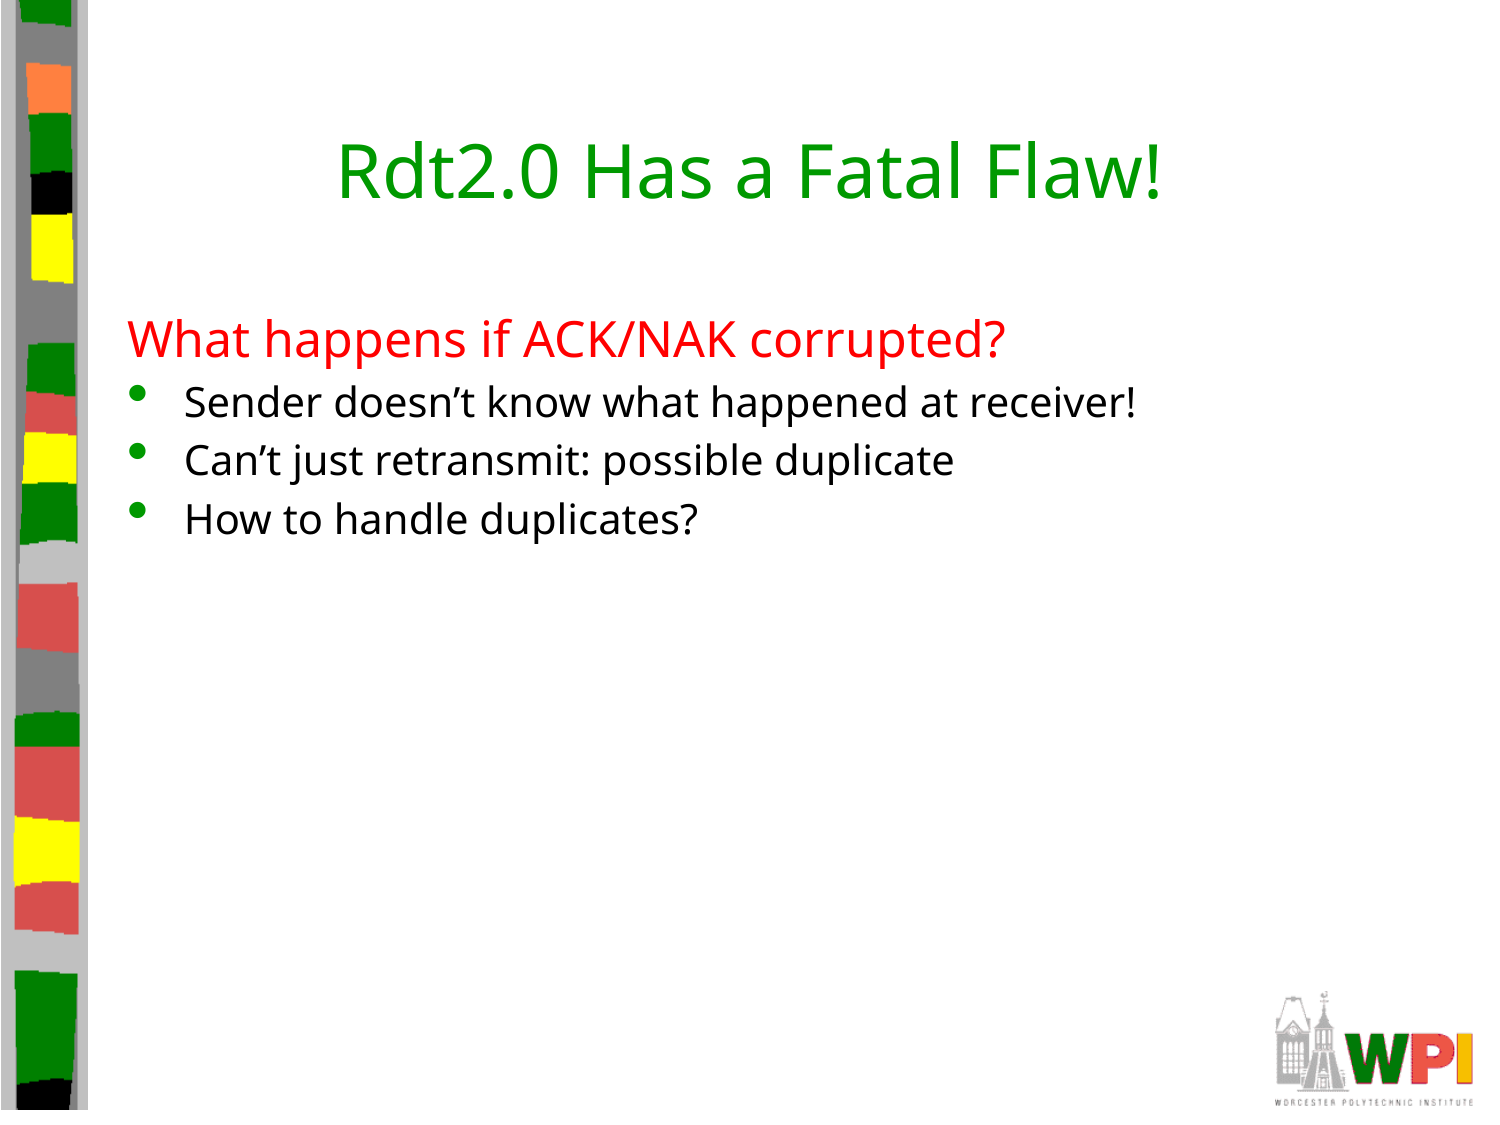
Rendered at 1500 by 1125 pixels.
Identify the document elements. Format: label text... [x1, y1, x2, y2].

title Rdt2.0 Has a Fatal Flaw! [112, 74, 1388, 263]
picture [1275, 991, 1475, 1107]
list What happens if ACK/NAK corrupted? Sender doesn’t know what happened at receiver! Can’t just retransmit: possible duplicate How to handle duplicates? [112, 299, 1388, 1001]
